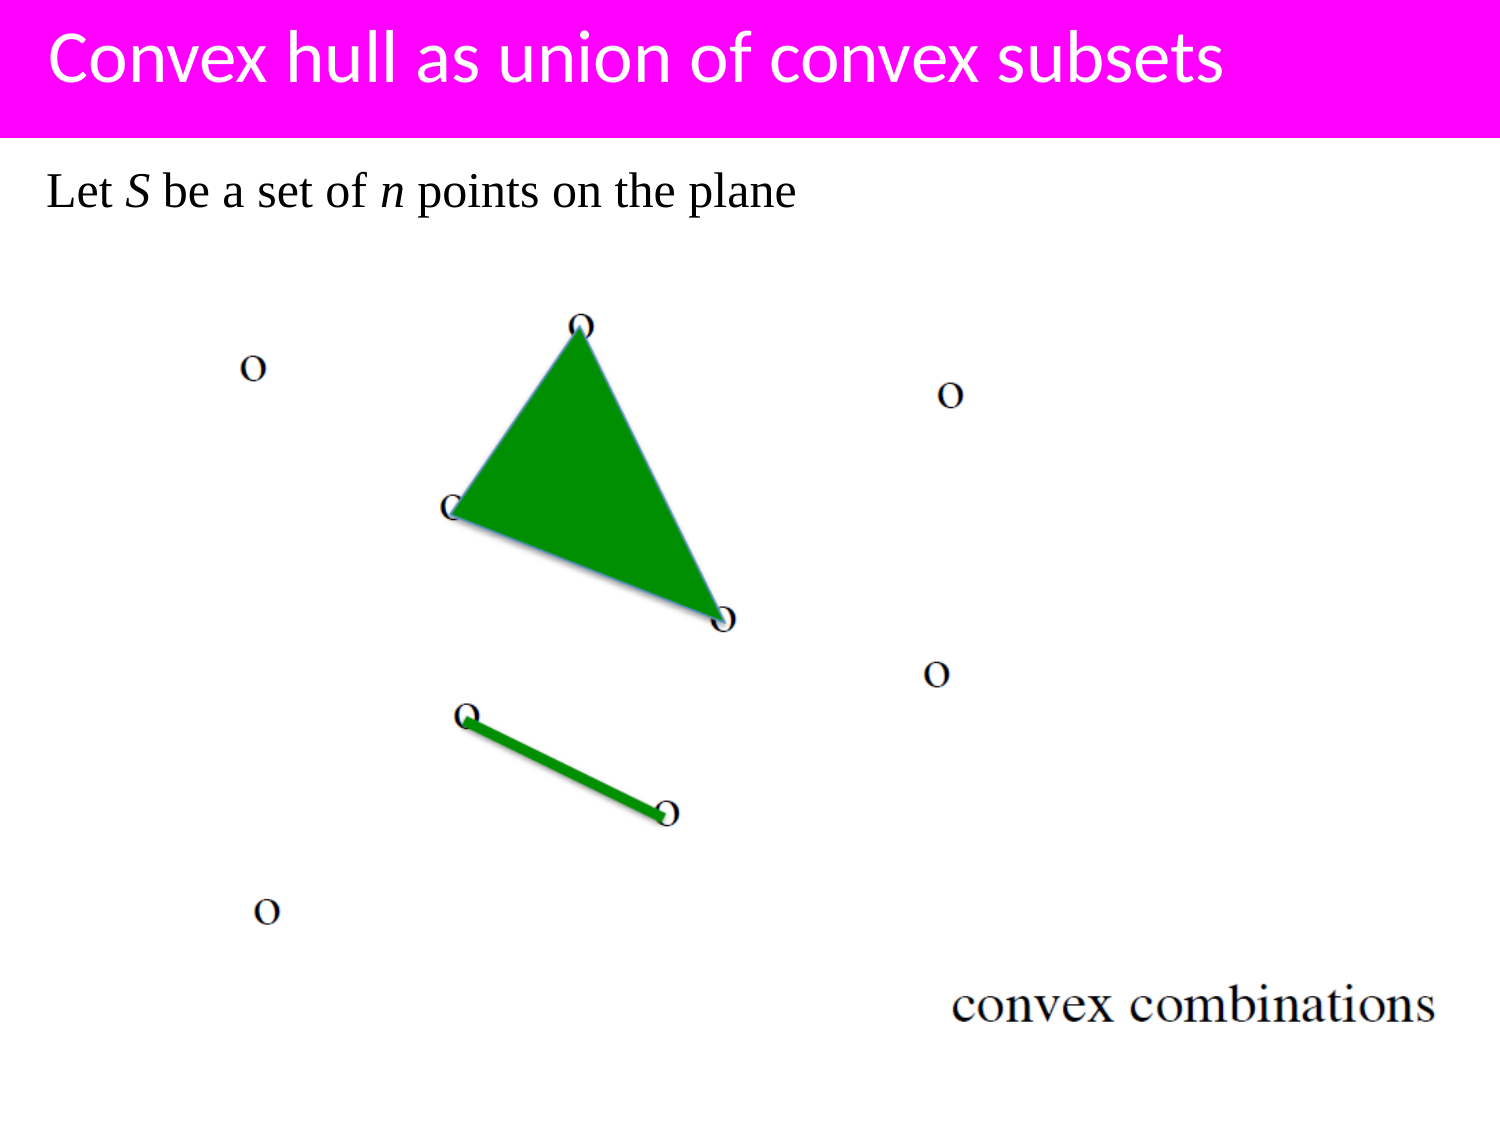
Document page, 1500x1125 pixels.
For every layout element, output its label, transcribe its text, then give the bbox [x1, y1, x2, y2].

text_box Convex hull as union of convex subsets [0, 0, 1500, 138]
text_box Let S be a set of n points on the plane [31, 149, 948, 270]
picture [187, 283, 1451, 1087]
